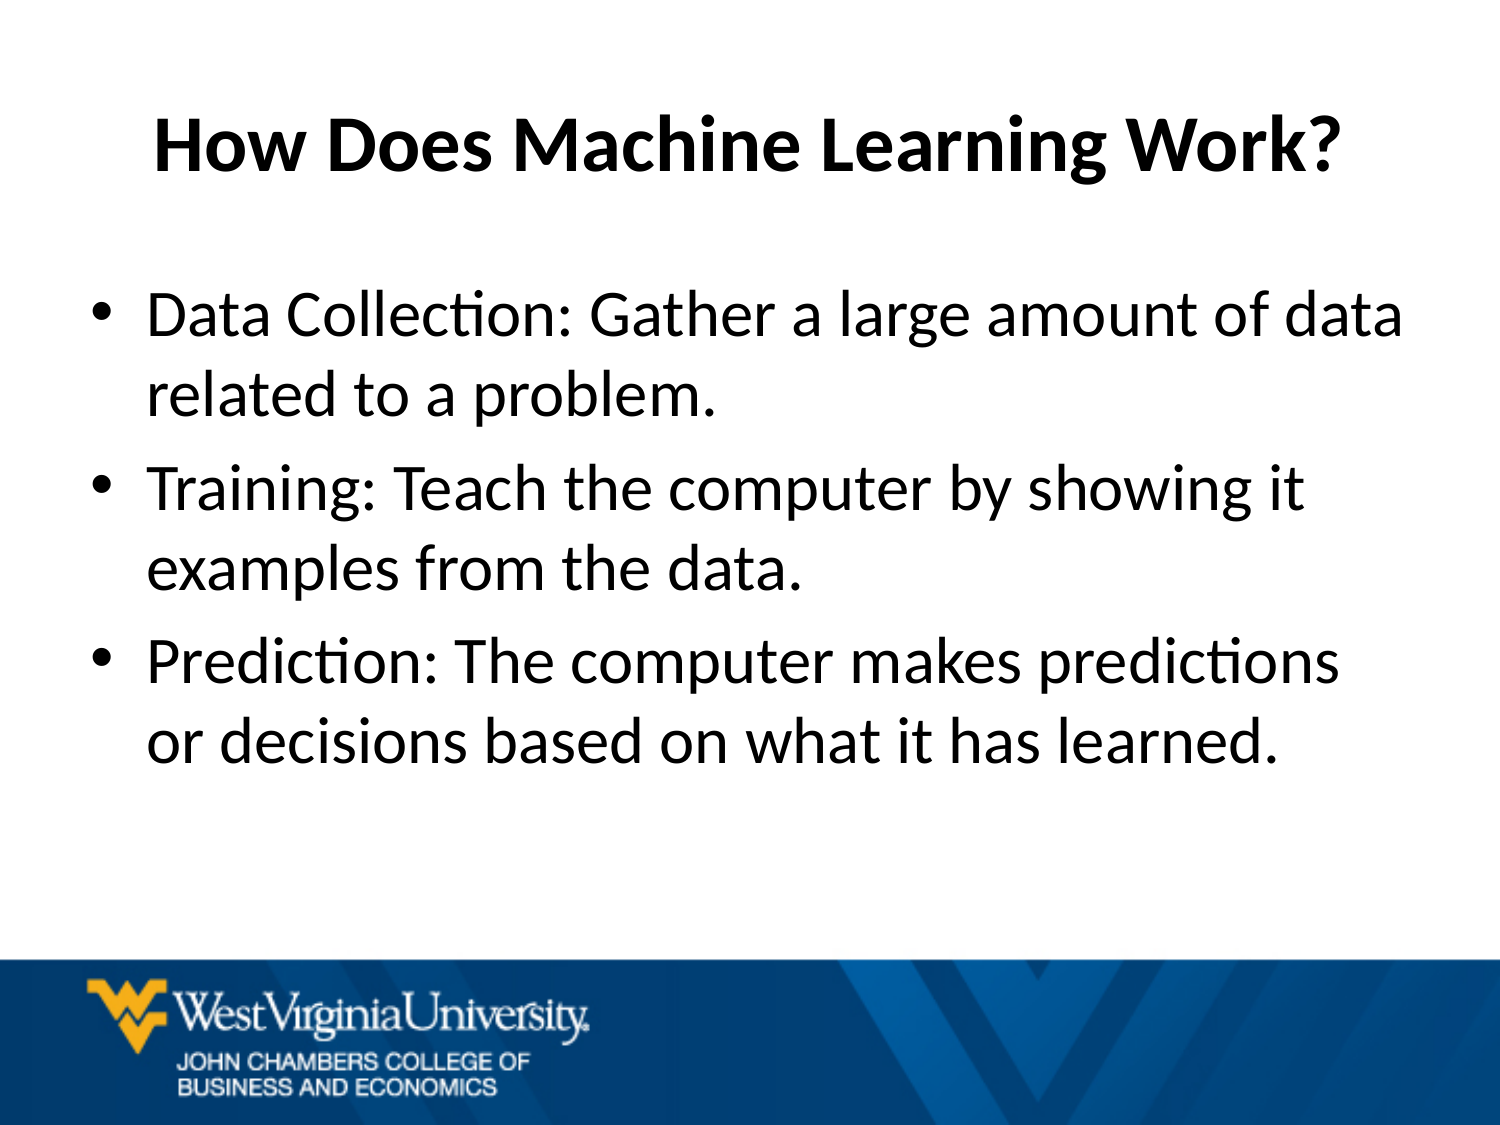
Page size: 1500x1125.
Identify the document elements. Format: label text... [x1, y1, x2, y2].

picture [0, 0, 1500, 1125]
list Data Collection: Gather a large amount of data related to a problem. Training: Teach the computer by showing it examples from the data. Prediction: The computer makes predictions or decisions based on what it has learned. [75, 262, 1425, 1005]
title How Does Machine Learning Work? [75, 45, 1425, 233]
